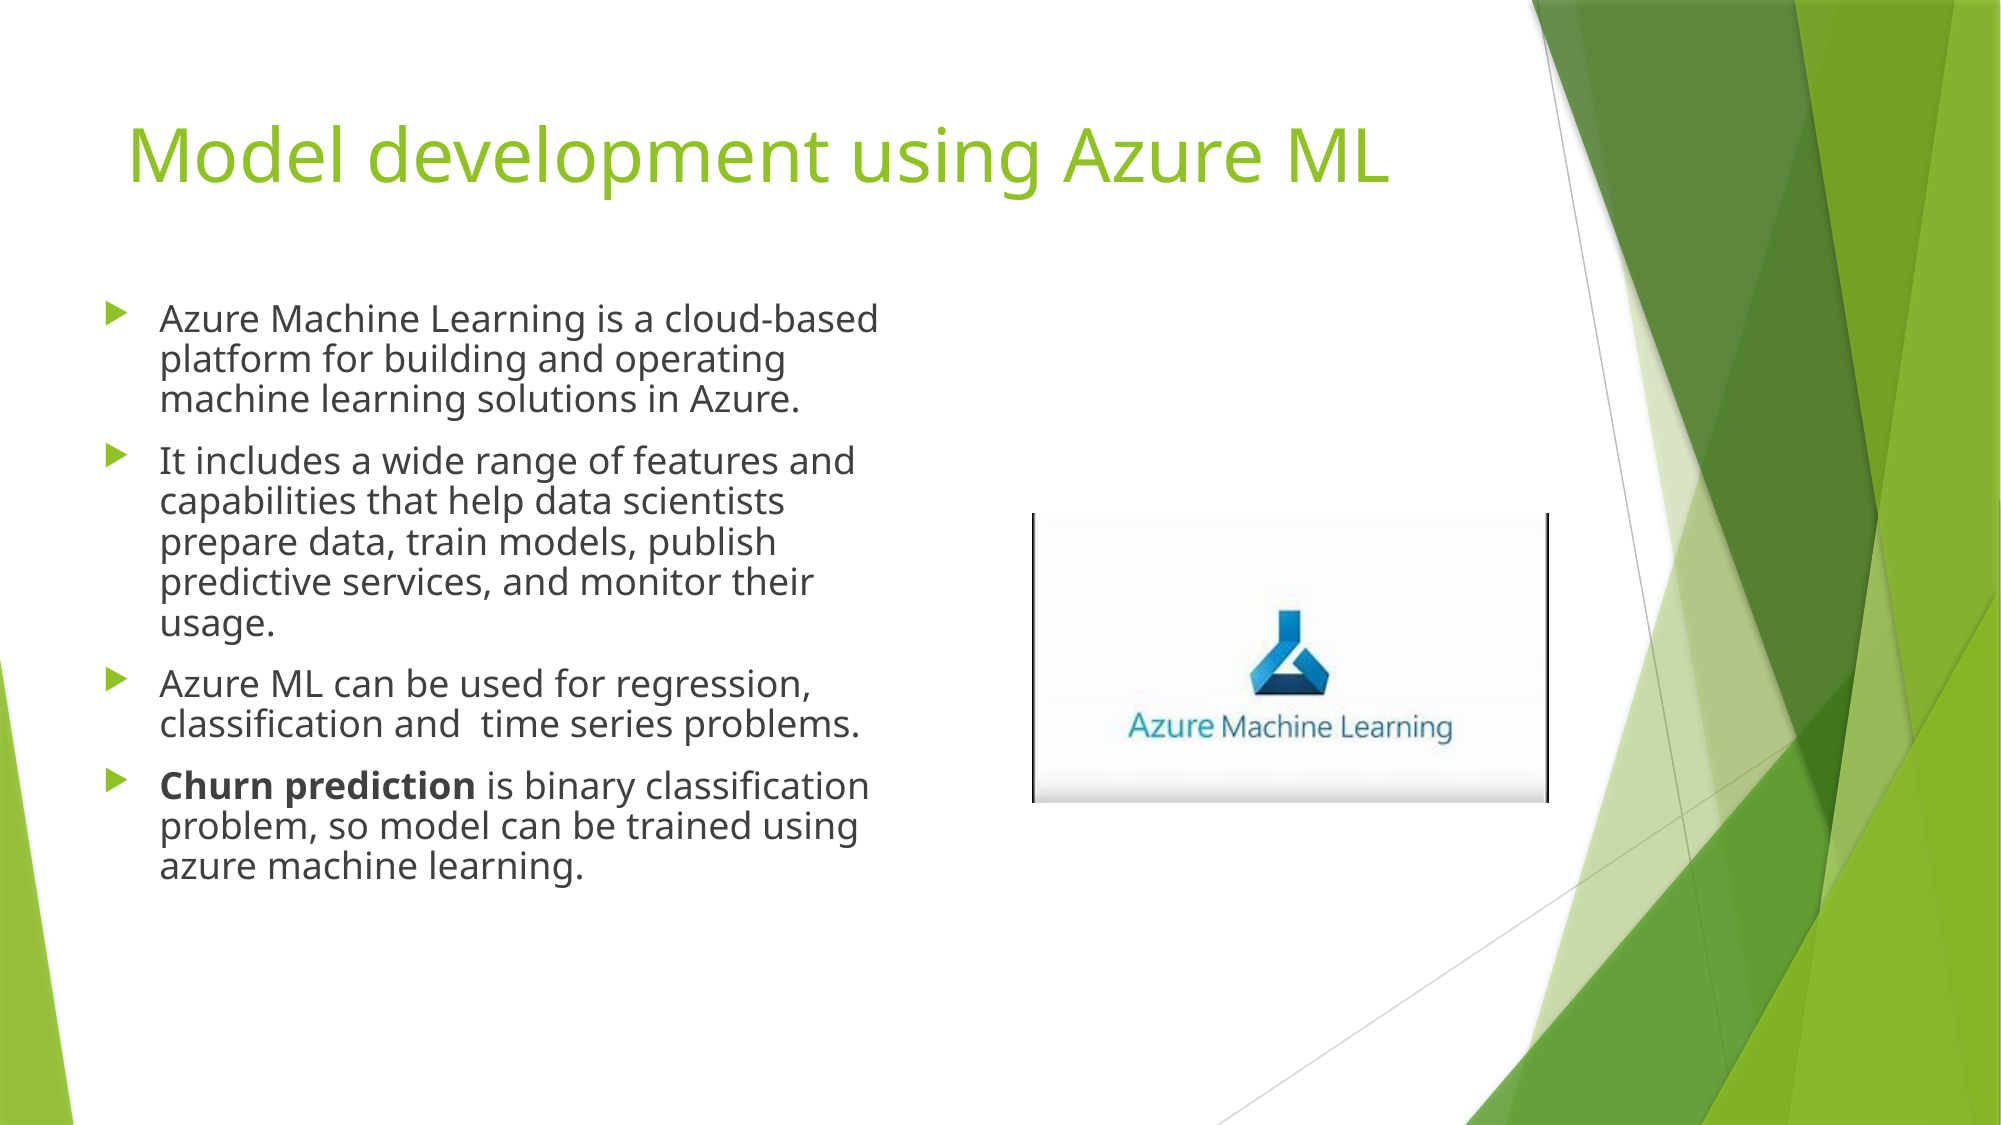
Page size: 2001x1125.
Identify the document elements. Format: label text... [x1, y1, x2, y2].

list Azure Machine Learning is a cloud-based platform for building and operating machine learning solutions in Azure. It includes a wide range of features and capabilities that help data scientists prepare data, train models, publish predictive services, and monitor their usage. Azure ML can be used for regression, classification and time series problems. Churn prediction is binary classification problem, so model can be trained using azure machine learning. [88, 292, 945, 900]
title Model development using Azure ML [111, 99, 1522, 317]
picture [1031, 512, 1549, 804]
